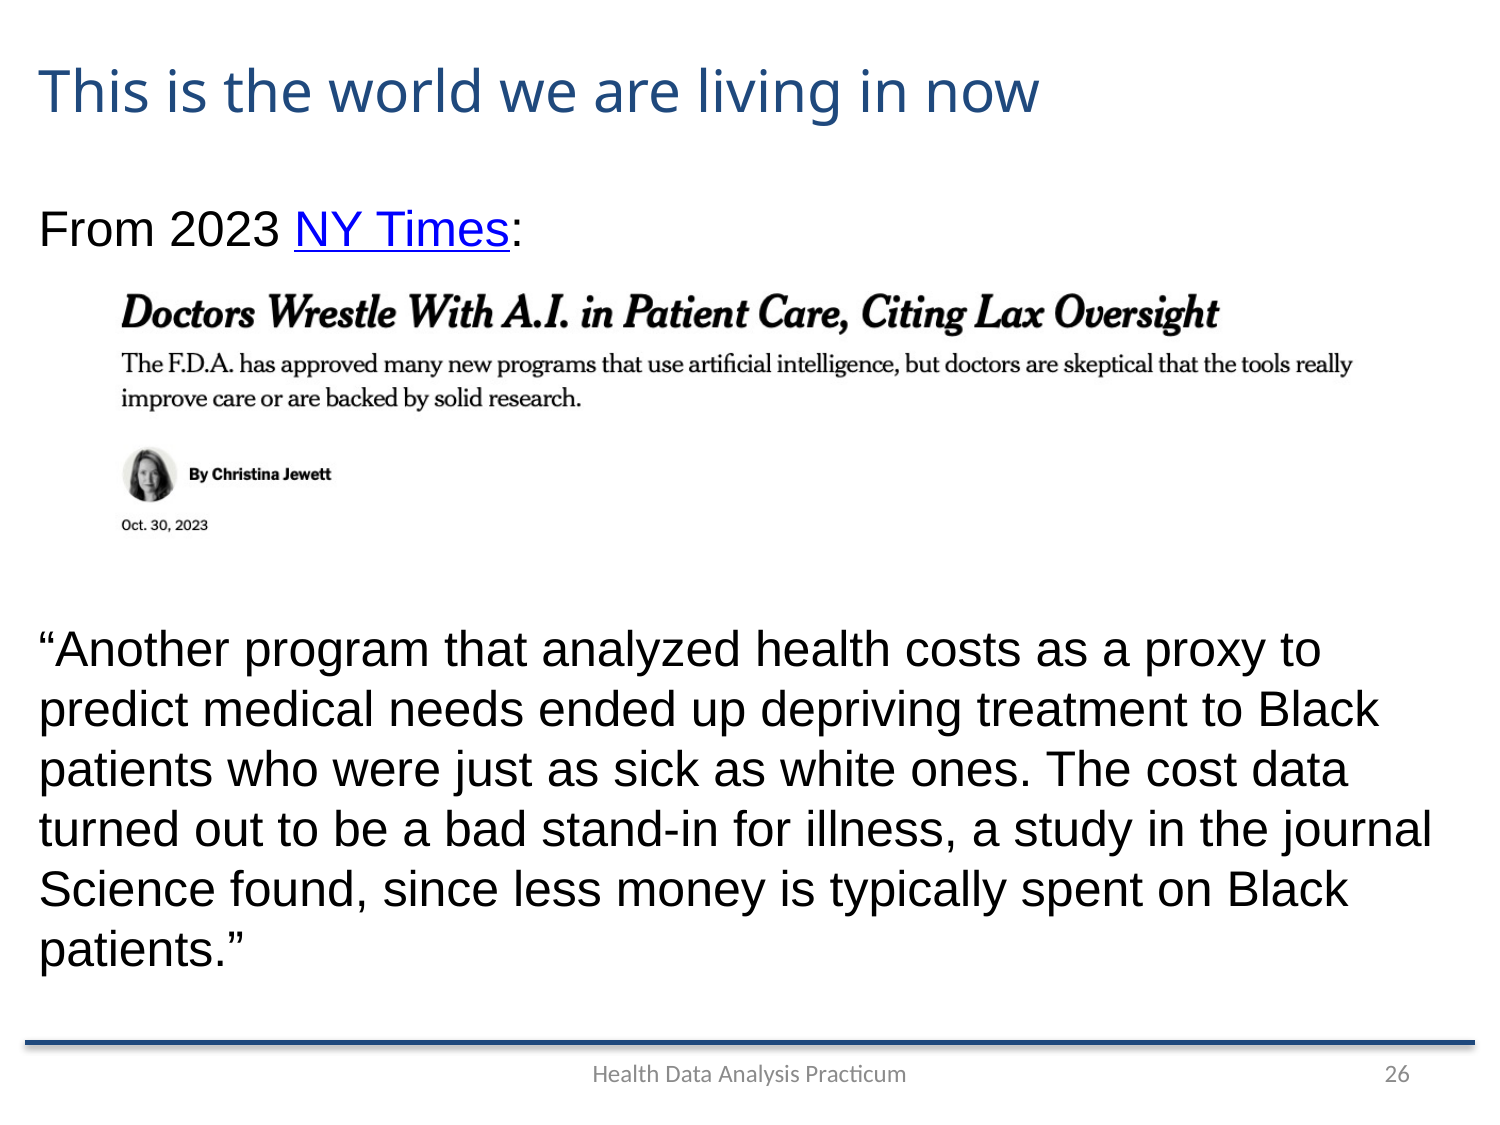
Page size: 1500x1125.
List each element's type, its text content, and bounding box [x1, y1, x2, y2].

footer Health Data Analysis Practicum [425, 1042, 1075, 1103]
picture [107, 274, 1383, 545]
title This is the world we are living in now [23, 21, 1467, 157]
slide_number 26 [1075, 1042, 1425, 1103]
list From 2023 NY Times: “Another program that analyzed health costs as a proxy to predict medical needs ended up depriving treatment to Black patients who were just as sick as white ones. The cost data turned out to be a bad stand-in for illness, a study in the journal Science found, since less money is typically spent on Black patients.” [23, 189, 1467, 1021]
